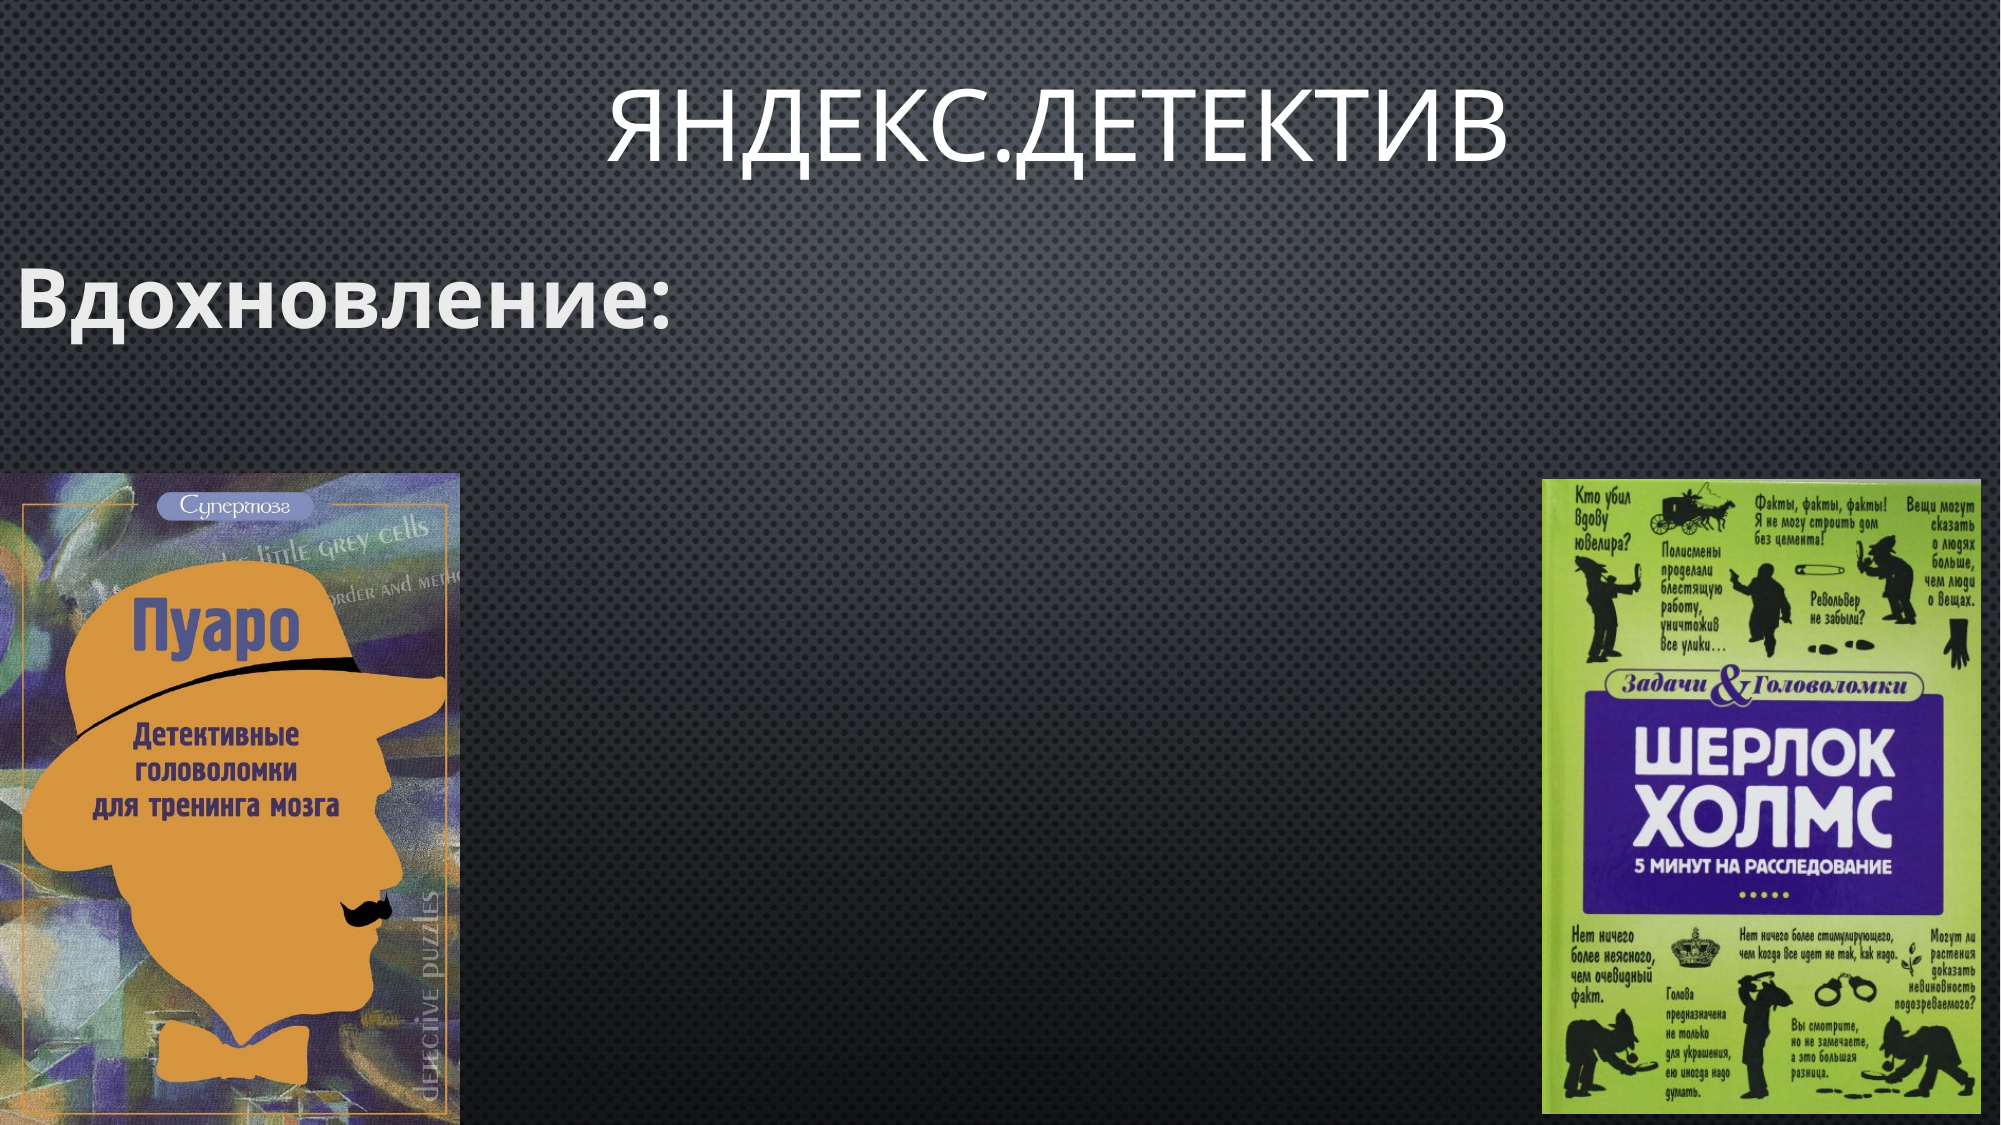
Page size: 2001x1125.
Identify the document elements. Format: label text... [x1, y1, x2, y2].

picture [0, 473, 460, 1125]
picture [1542, 479, 1982, 1114]
text_box Вдохновление: [0, 238, 768, 453]
title Яндекс.детектив [316, 11, 1800, 190]
